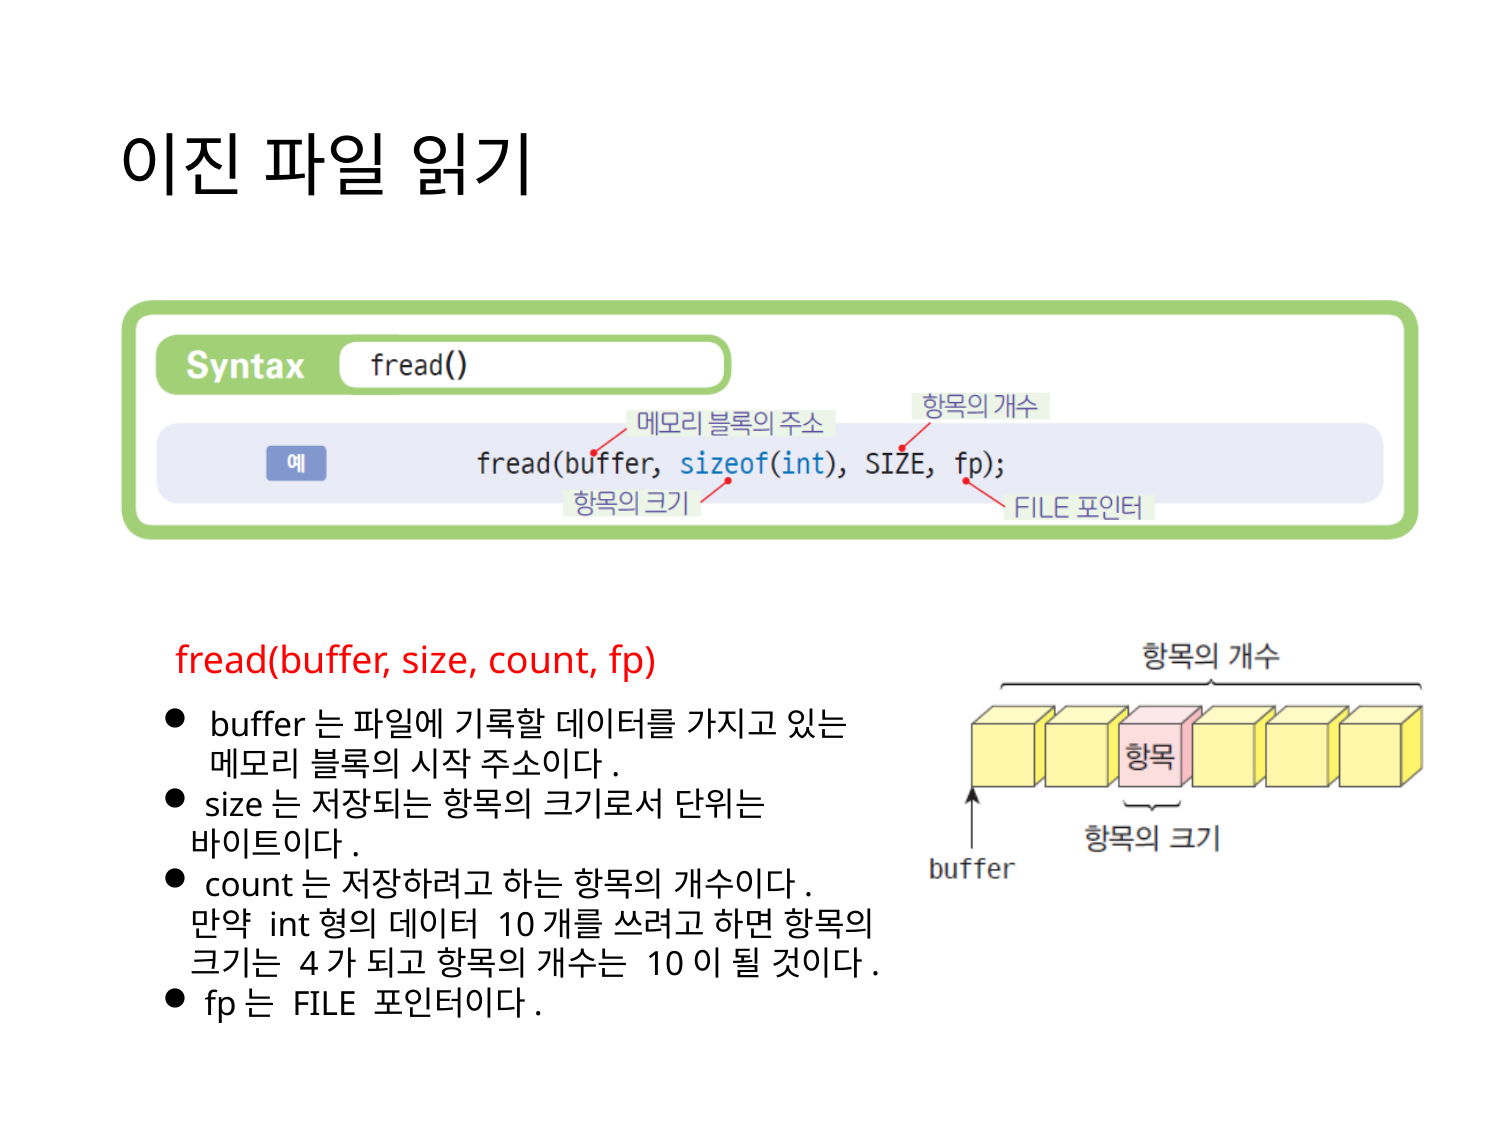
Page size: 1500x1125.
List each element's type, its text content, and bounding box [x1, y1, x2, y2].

title 이진 파일 읽기 [103, 59, 1397, 276]
text_box buffer는 파일에 기록할 데이터를 가지고 있는 메모리 블록의 시작 주소이다. size는 저장되는 항목의 크기로서 단위는 바이트이다. count는 저장하려고 하는 항목의 개수이다. 만약 int형의 데이터 10개를 쓰려고 하면 항목의 크기는 4가 되고 항목의 개수는 10이 될 것이다. fp는 FILE 포인터이다. [147, 695, 898, 1030]
picture [915, 629, 1458, 893]
text_box fread(buffer, size, count, fp) [160, 629, 672, 689]
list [100, 276, 1438, 557]
